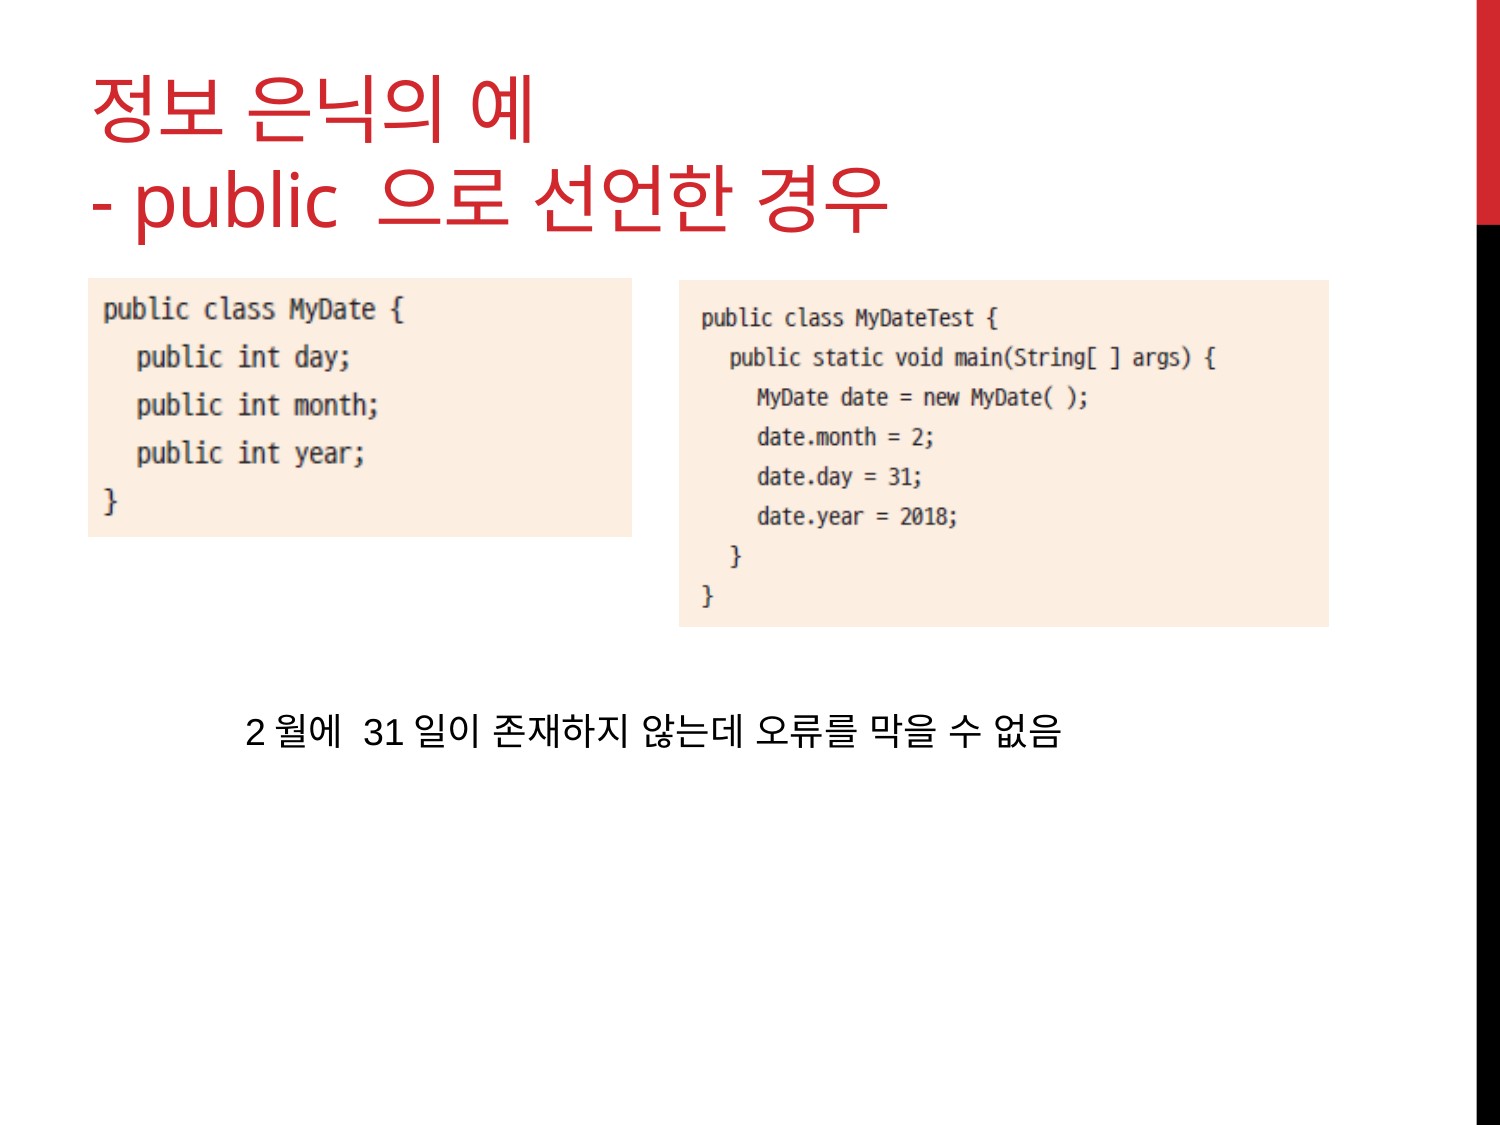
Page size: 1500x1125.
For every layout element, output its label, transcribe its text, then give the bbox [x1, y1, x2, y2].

picture [87, 278, 633, 538]
text_box 2월에 31일이 존재하지 않는데 오류를 막을 수 없음 [230, 700, 1128, 761]
title 정보 은닉의 예 - public 으로 선언한 경우 [75, 25, 1400, 250]
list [678, 279, 1330, 628]
